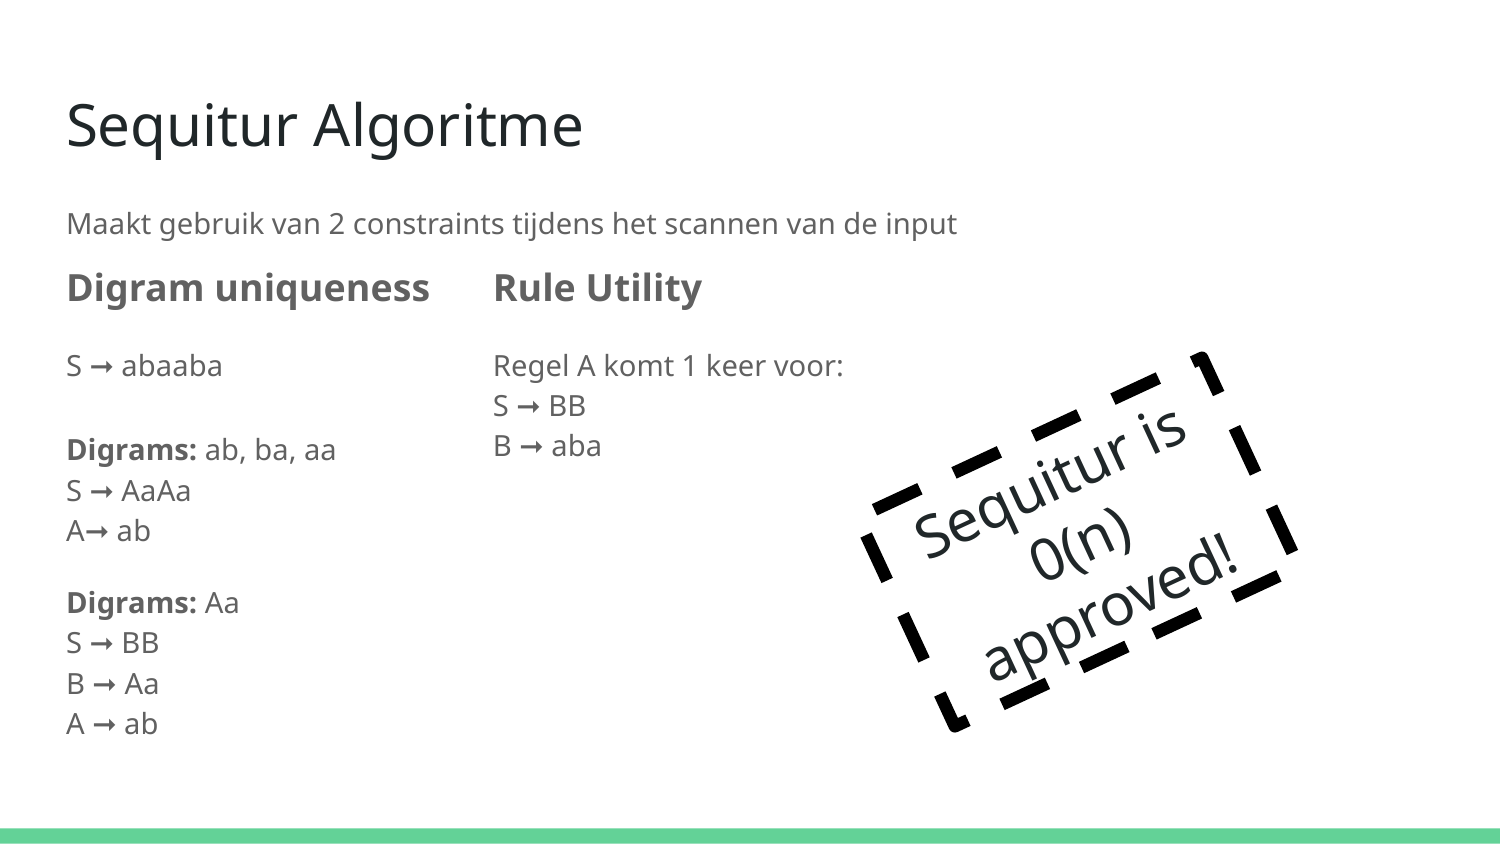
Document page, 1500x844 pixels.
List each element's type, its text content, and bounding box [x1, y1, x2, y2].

text_box Maakt gebruik van 2 constraints tijdens het scannen van de input [51, 175, 1449, 265]
text_box Digrams: ab, ba, aa S ➞ AaAa A➞ ab [51, 411, 373, 673]
title Sequitur Algoritme [51, 72, 1449, 167]
list Rule Utility Regel A komt 1 keer voor: S ➞ BB B ➞ aba [477, 265, 1135, 802]
text_box [0, 828, 1500, 844]
list Digram uniqueness S ➞ abaaba [51, 265, 477, 404]
text_box Sequitur is 0(n) approved! [857, 357, 1299, 727]
text_box Digrams: Aa S ➞ BB B ➞ Aa A ➞ ab [51, 564, 272, 761]
